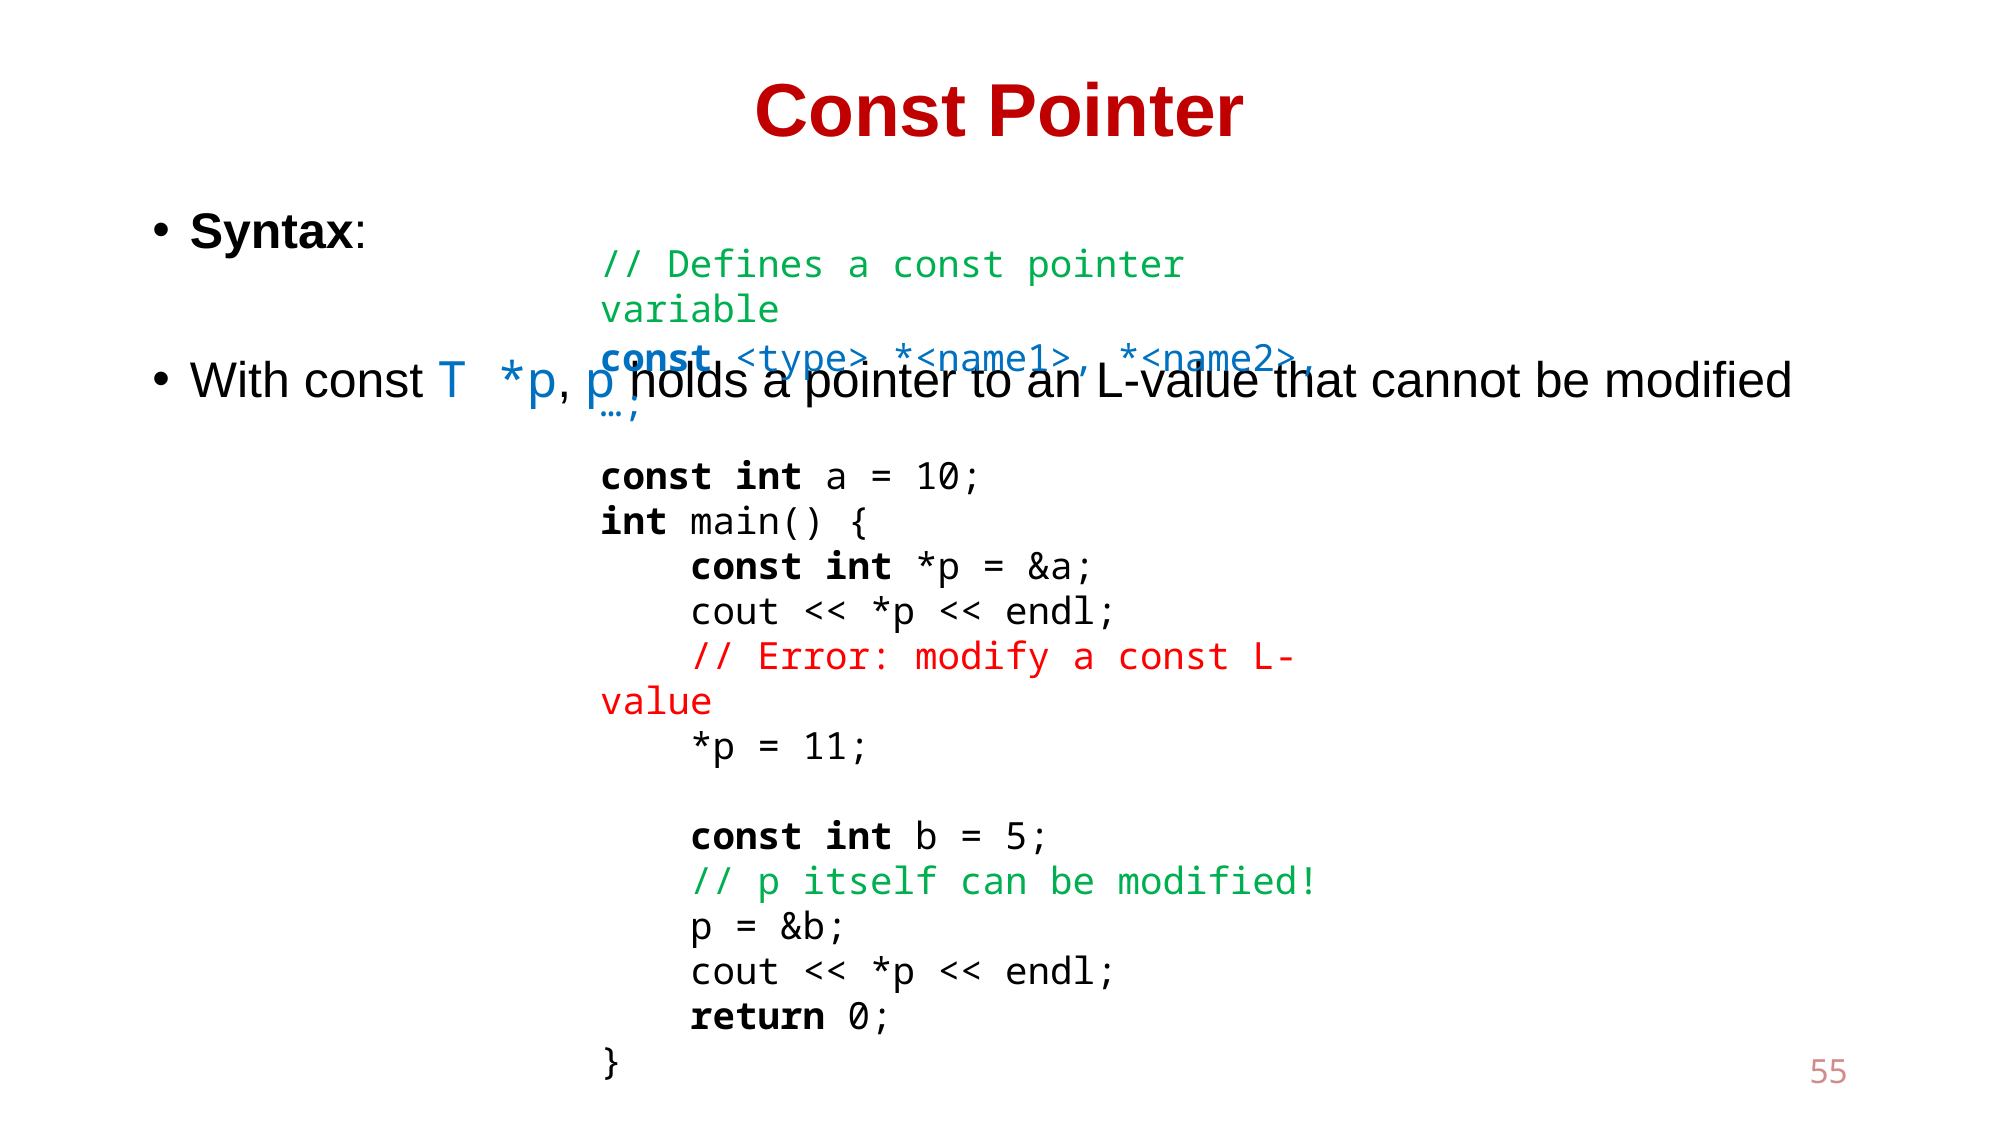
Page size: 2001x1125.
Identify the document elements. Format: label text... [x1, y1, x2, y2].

text_box const int a = 10; int main() { const int *p = &a; cout << *p << endl; // Error: modify a const L-value *p = 11; const int b = 5; // p itself can be modified! p = &b; cout << *p << endl; return 0; } [585, 444, 1415, 1089]
slide_number 55 [1412, 1042, 1863, 1103]
title Const Pointer [137, 59, 1863, 166]
text_box // Defines a const pointer variable const <type> *<name1>, *<name2>, …; [585, 232, 1365, 431]
list Syntax: With const T *p, p holds a pointer to an L-value that cannot be modified [137, 197, 1863, 1025]
